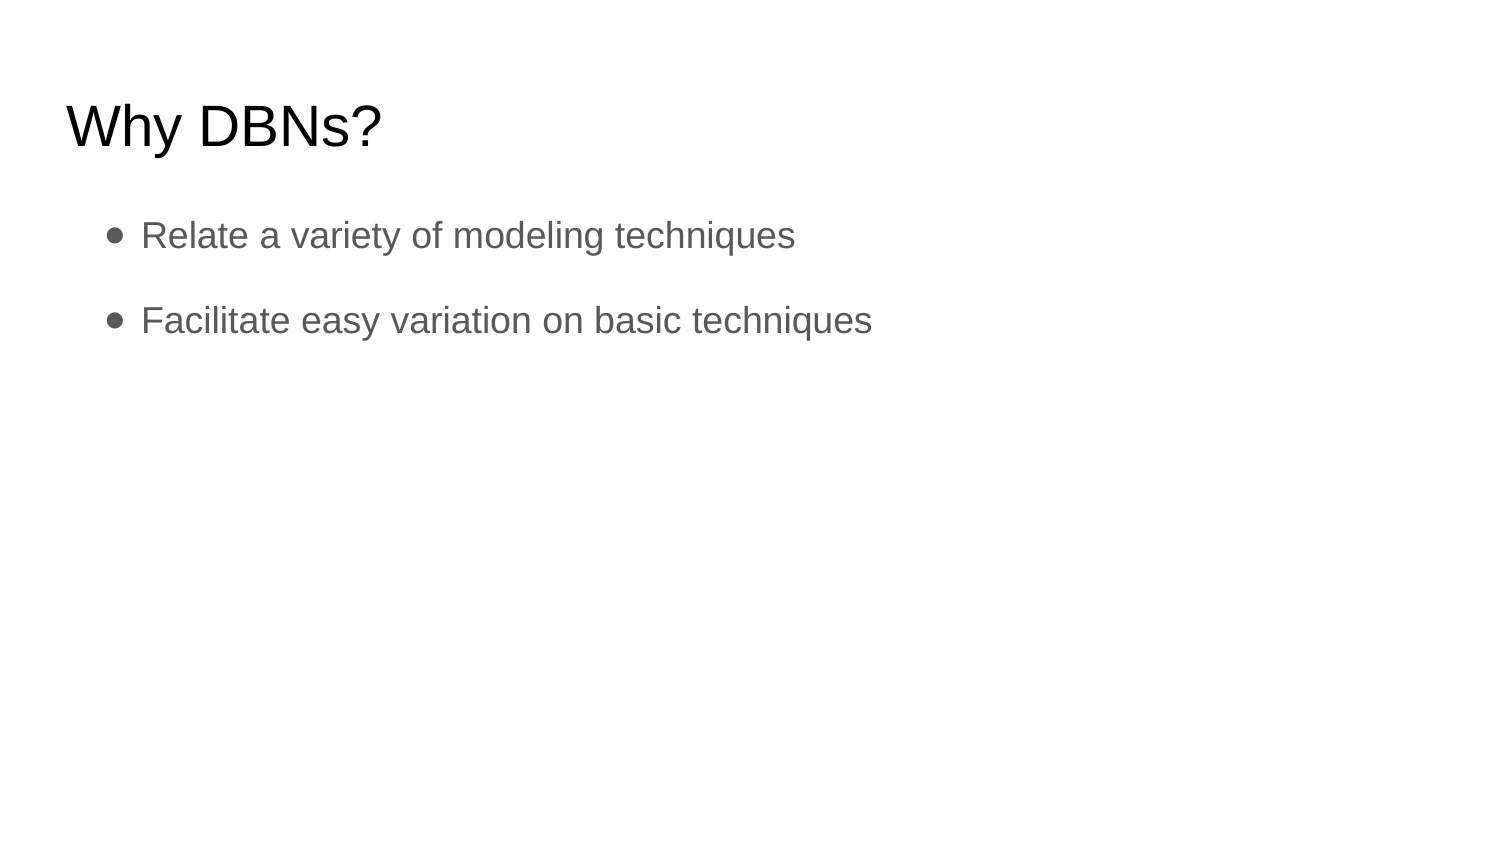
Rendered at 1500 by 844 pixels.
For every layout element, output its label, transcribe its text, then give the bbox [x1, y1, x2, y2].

list Relate a variety of modeling techniques Facilitate easy variation on basic techniques [51, 189, 1449, 750]
title Why DBNs? [51, 72, 1449, 167]
